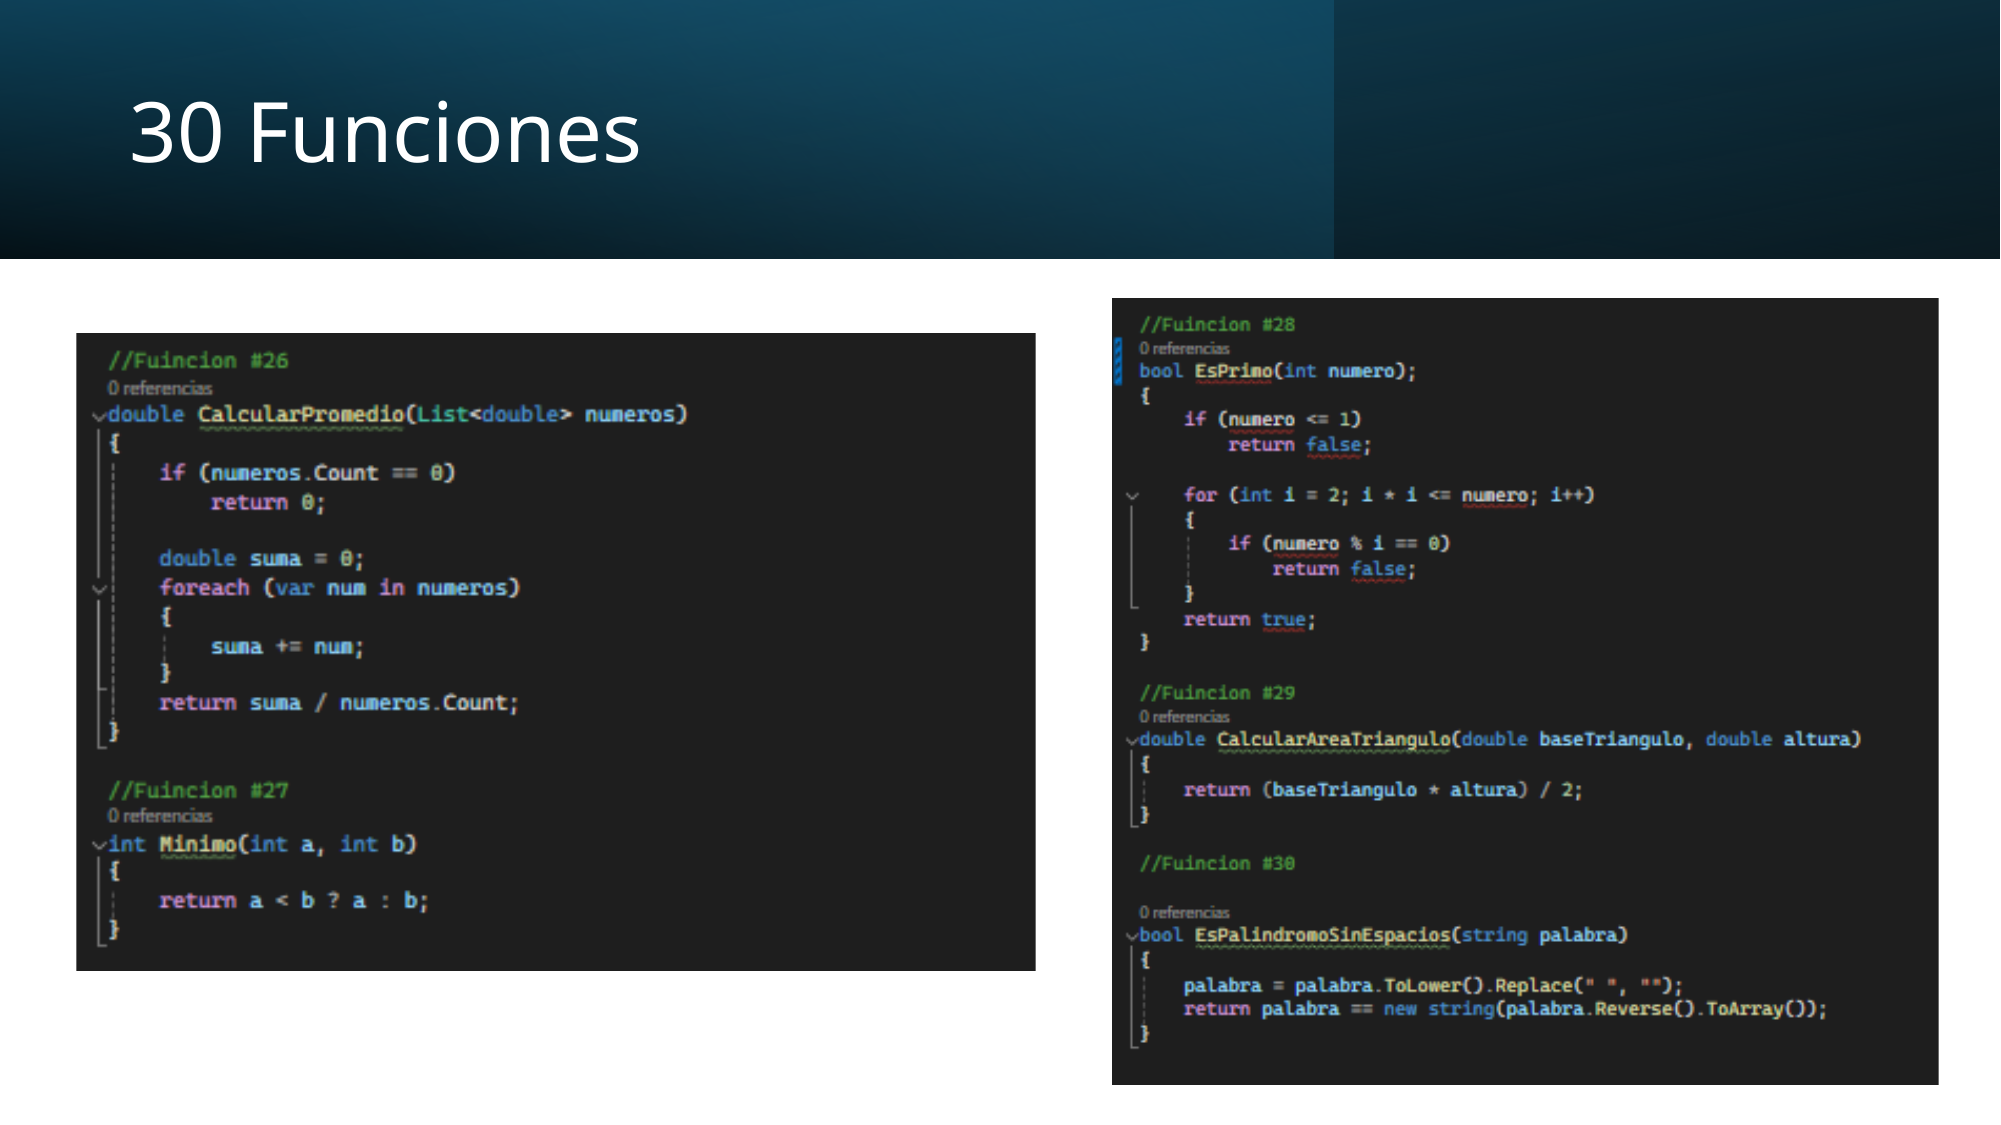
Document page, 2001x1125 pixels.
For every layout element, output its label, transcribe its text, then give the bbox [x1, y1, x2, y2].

title 30 Funciones [114, 40, 1274, 231]
picture [1111, 298, 1940, 1086]
text_box [0, 0, 2000, 260]
text_box [0, 260, 2000, 1125]
picture [75, 332, 1037, 972]
